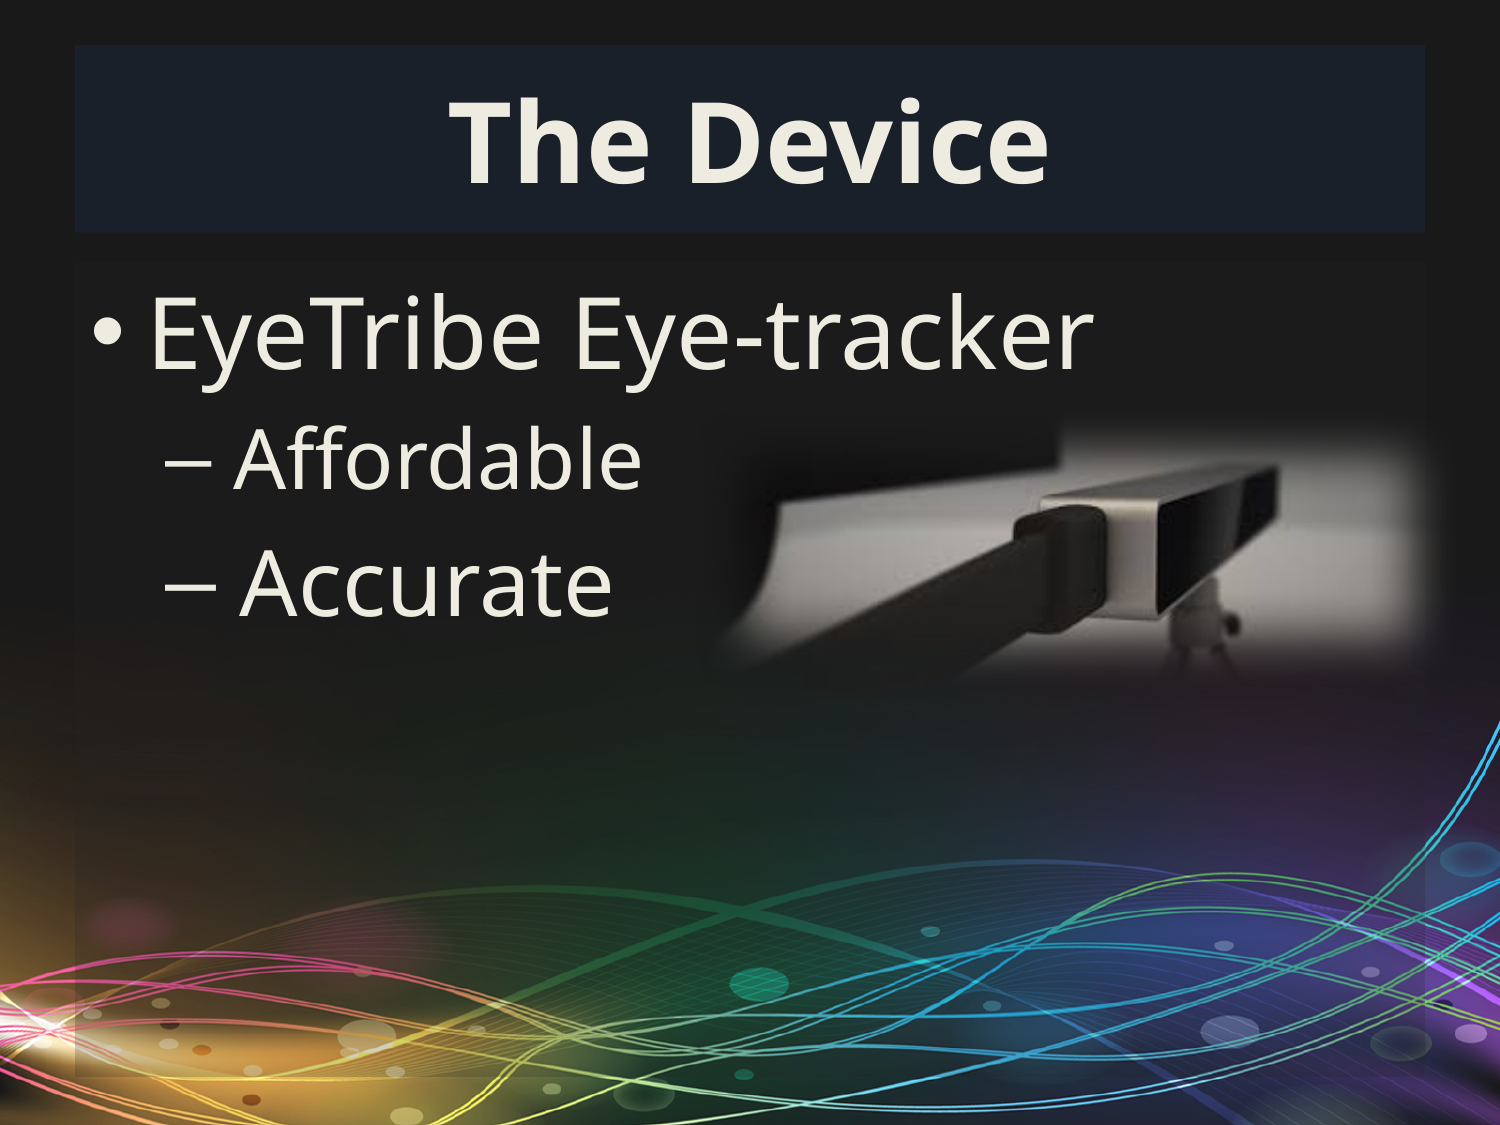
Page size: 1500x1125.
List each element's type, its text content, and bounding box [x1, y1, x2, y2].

title The Device [75, 45, 1425, 233]
list EyeTribe Eye-tracker Affordable Accurate [75, 262, 1425, 1077]
picture [696, 407, 1460, 688]
